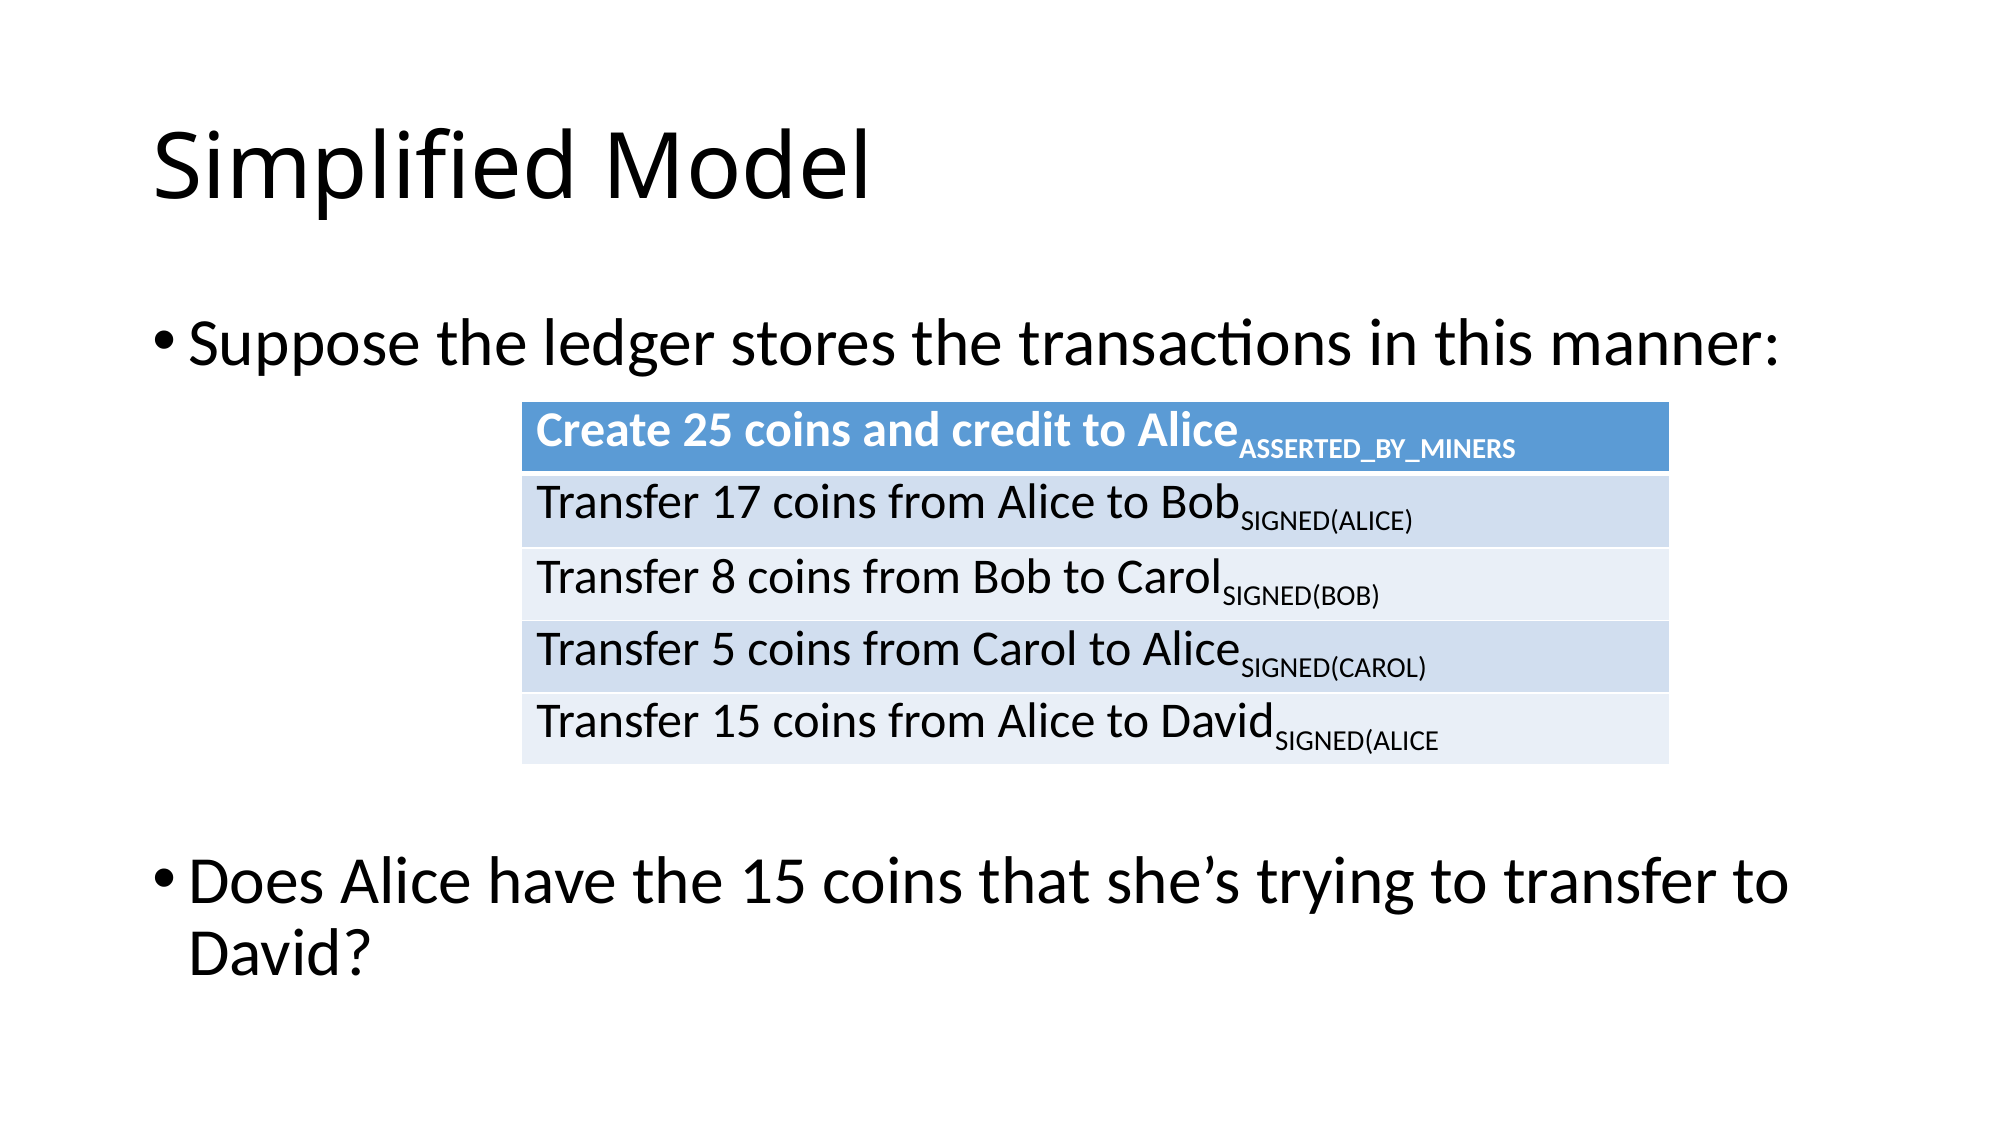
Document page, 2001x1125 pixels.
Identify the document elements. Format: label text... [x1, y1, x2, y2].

table_header Create 25 coins and credit to AliceASSERTED_BY_MINERS [522, 402, 1669, 471]
list Suppose the ledger stores the transactions in this manner: Does Alice have the 15 coins that she’s trying to transfer to David? [137, 299, 1863, 1014]
table_cell Transfer 15 coins from Alice to DavidSIGNED(ALICE [522, 694, 1669, 764]
title Simplified Model [137, 59, 1863, 278]
table_cell Transfer 5 coins from Carol to AliceSIGNED(CAROL) [522, 621, 1669, 692]
table_cell Transfer 17 coins from Alice to BobSIGNED(ALICE) [522, 476, 1669, 547]
table_cell Transfer 8 coins from Bob to CarolSIGNED(BOB) [522, 549, 1669, 620]
